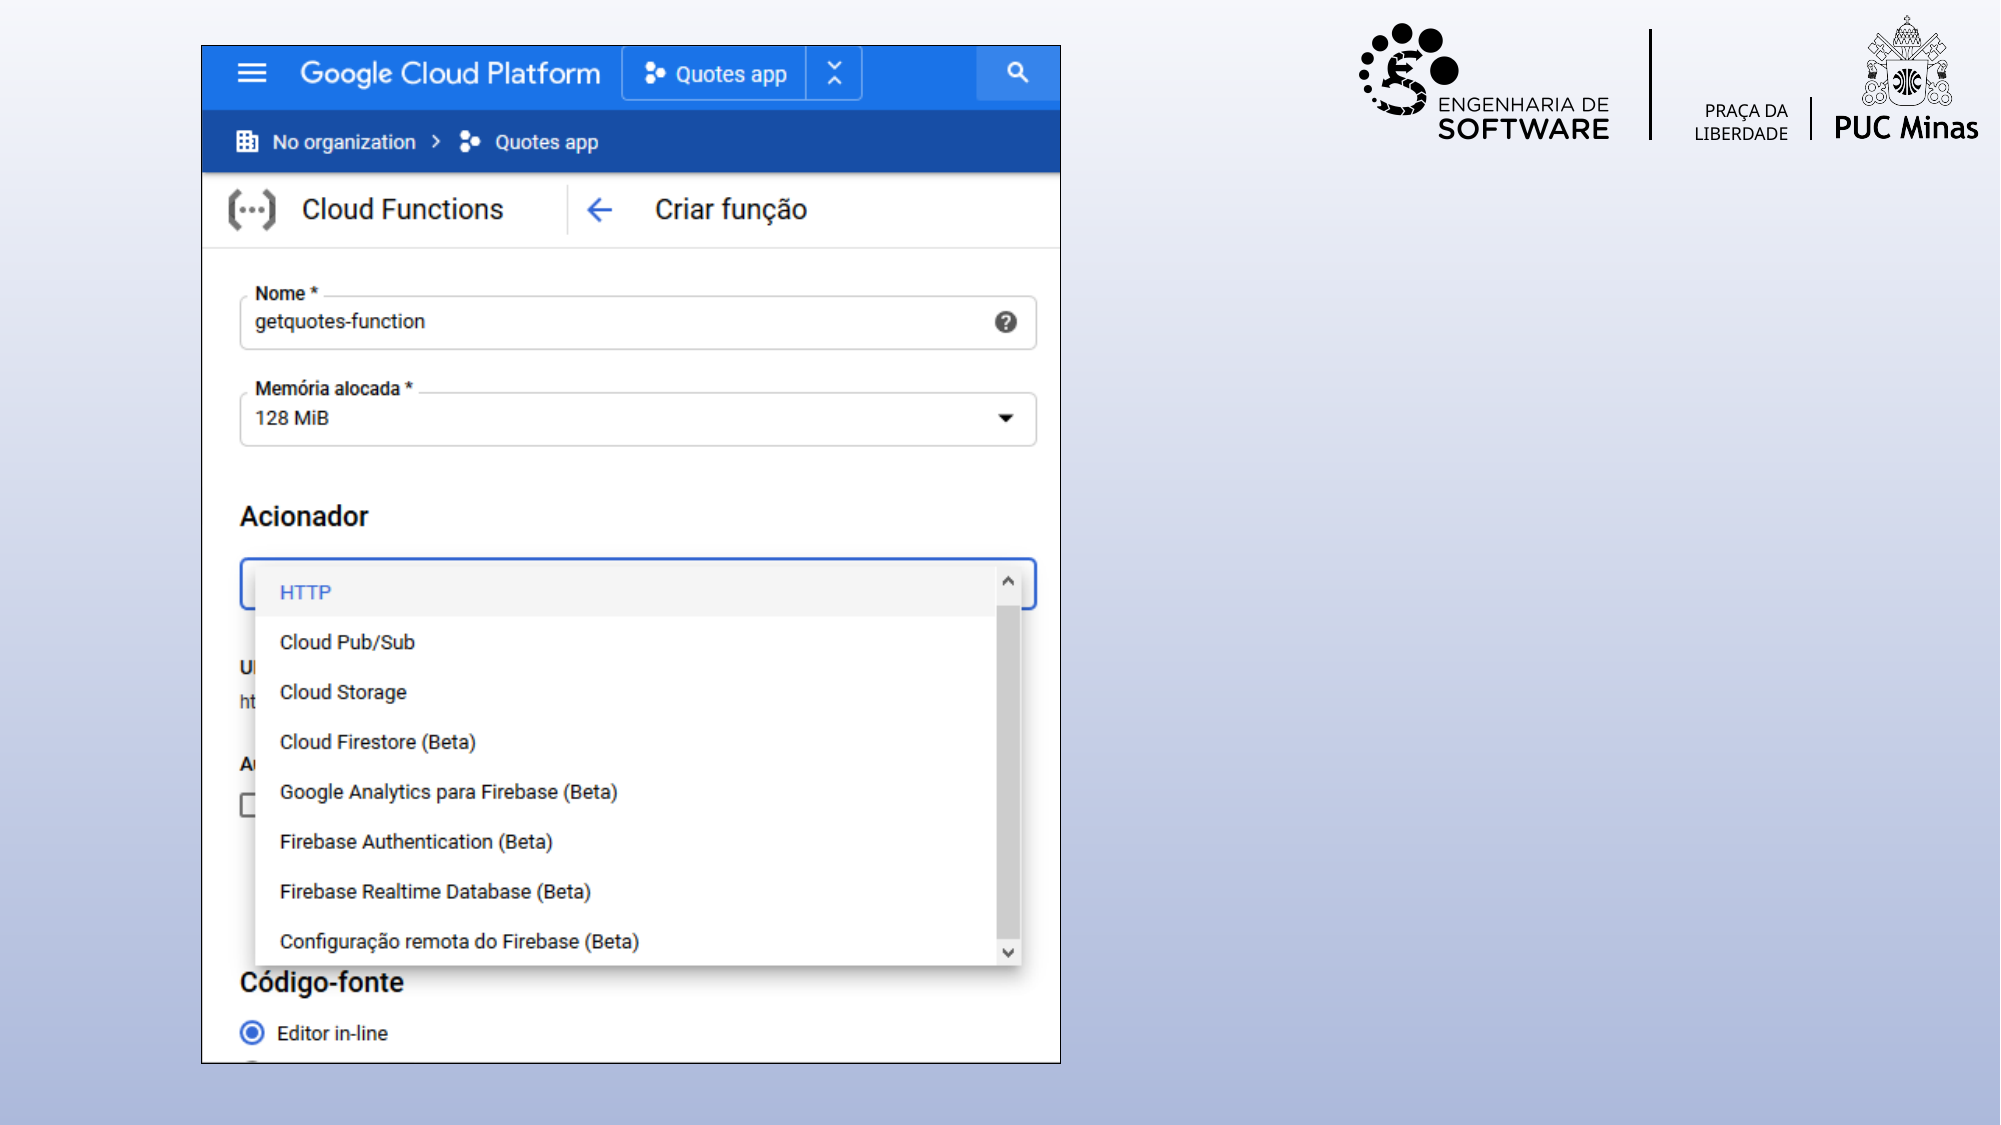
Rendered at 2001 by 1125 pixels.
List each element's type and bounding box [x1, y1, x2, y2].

picture [1352, 19, 1617, 151]
picture [1814, 11, 2000, 143]
list [201, 44, 1061, 1064]
